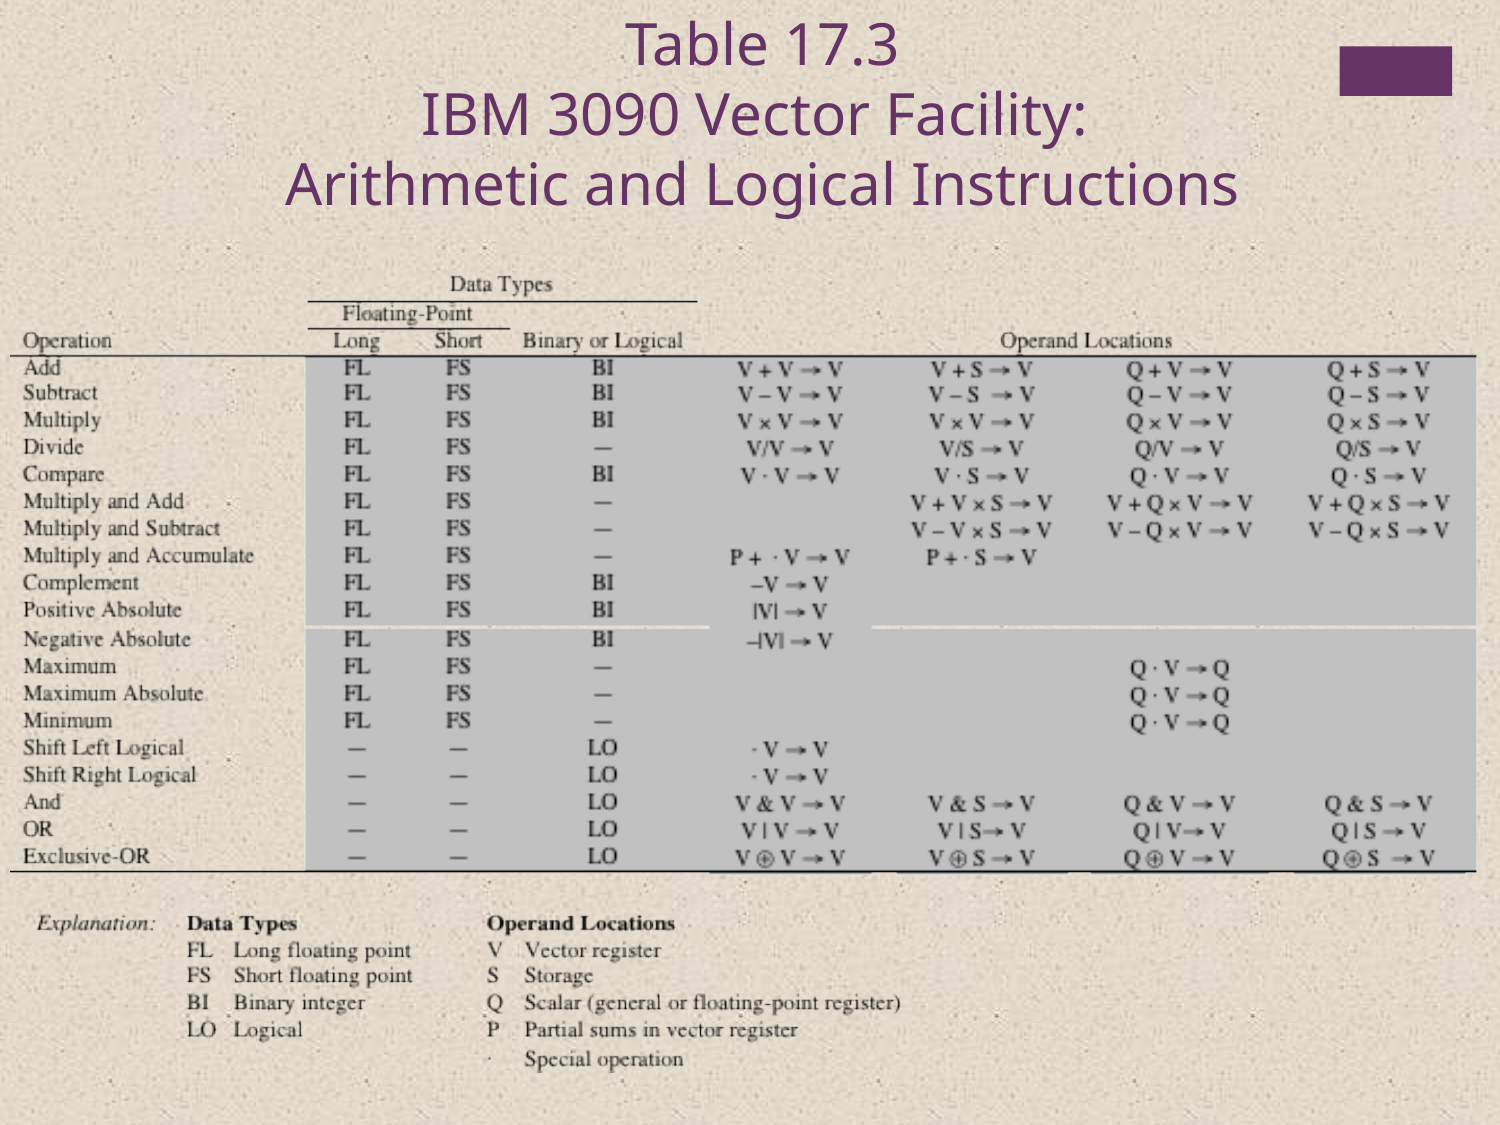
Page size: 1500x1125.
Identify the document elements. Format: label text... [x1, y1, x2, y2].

picture [0, 0, 1500, 1125]
picture [36, 911, 1388, 1074]
title Table 17.3 IBM 3090 Vector Facility: Arithmetic and Logical Instructions [24, 0, 1500, 184]
